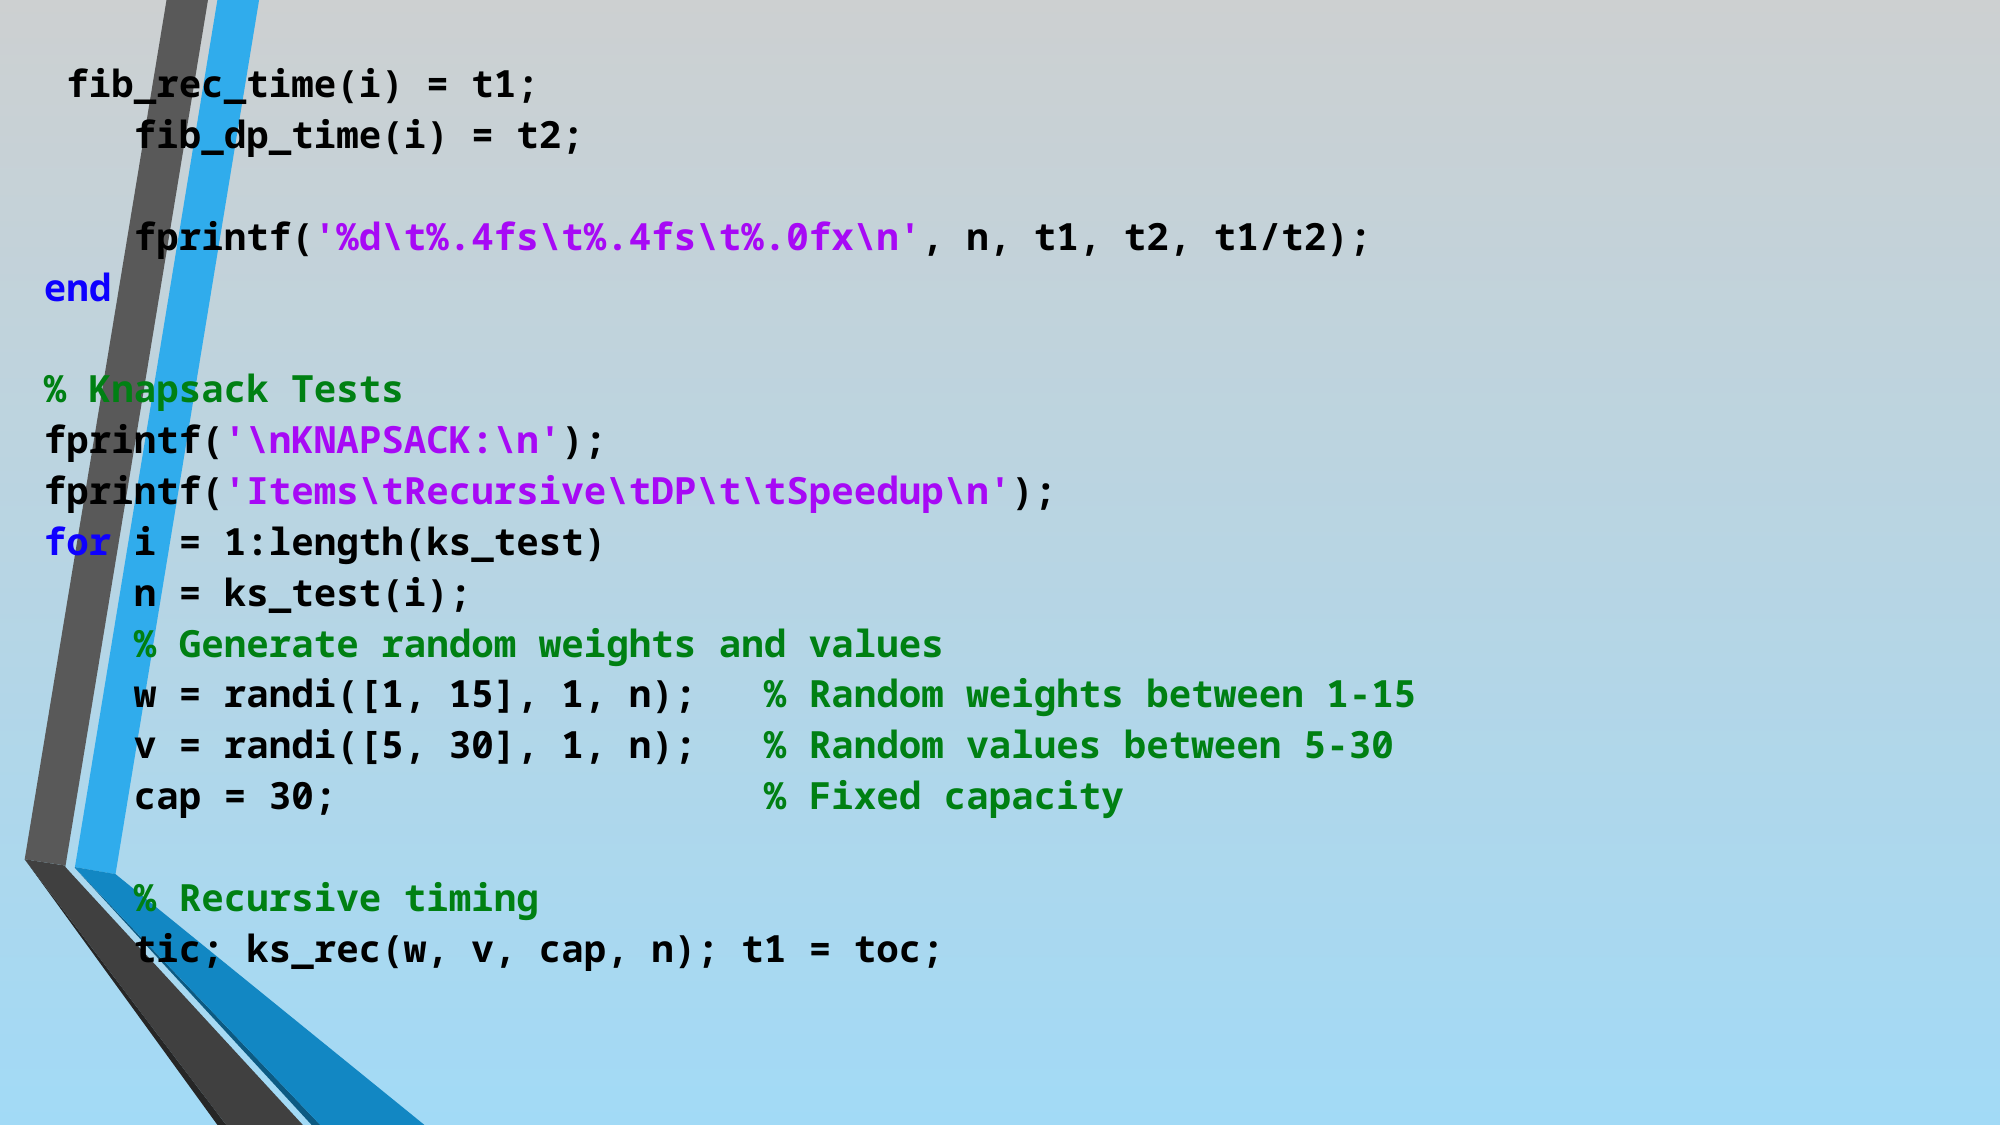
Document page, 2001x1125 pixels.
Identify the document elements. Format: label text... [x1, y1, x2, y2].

text_box fib_rec_time(i) = t1; fib_dp_time(i) = t2; fprintf('%d\t%.4fs\t%.4fs\t%.0fx\n', n, t1, t2, t1/t2); end % Knapsack Tests fprintf('\nKNAPSACK:\n'); fprintf('Items\tRecursive\tDP\t\tSpeedup\n'); for i = 1:length(ks_test) n = ks_test(i); % Generate random weights and values w = randi([1, 15], 1, n); % Random weights between 1-15 v = randi([5, 30], 1, n); % Random values between 5-30 cap = 30; % Fixed capacity % Recursive timing tic; ks_rec(w, v, cap, n); t1 = toc; [15, 47, 1955, 977]
